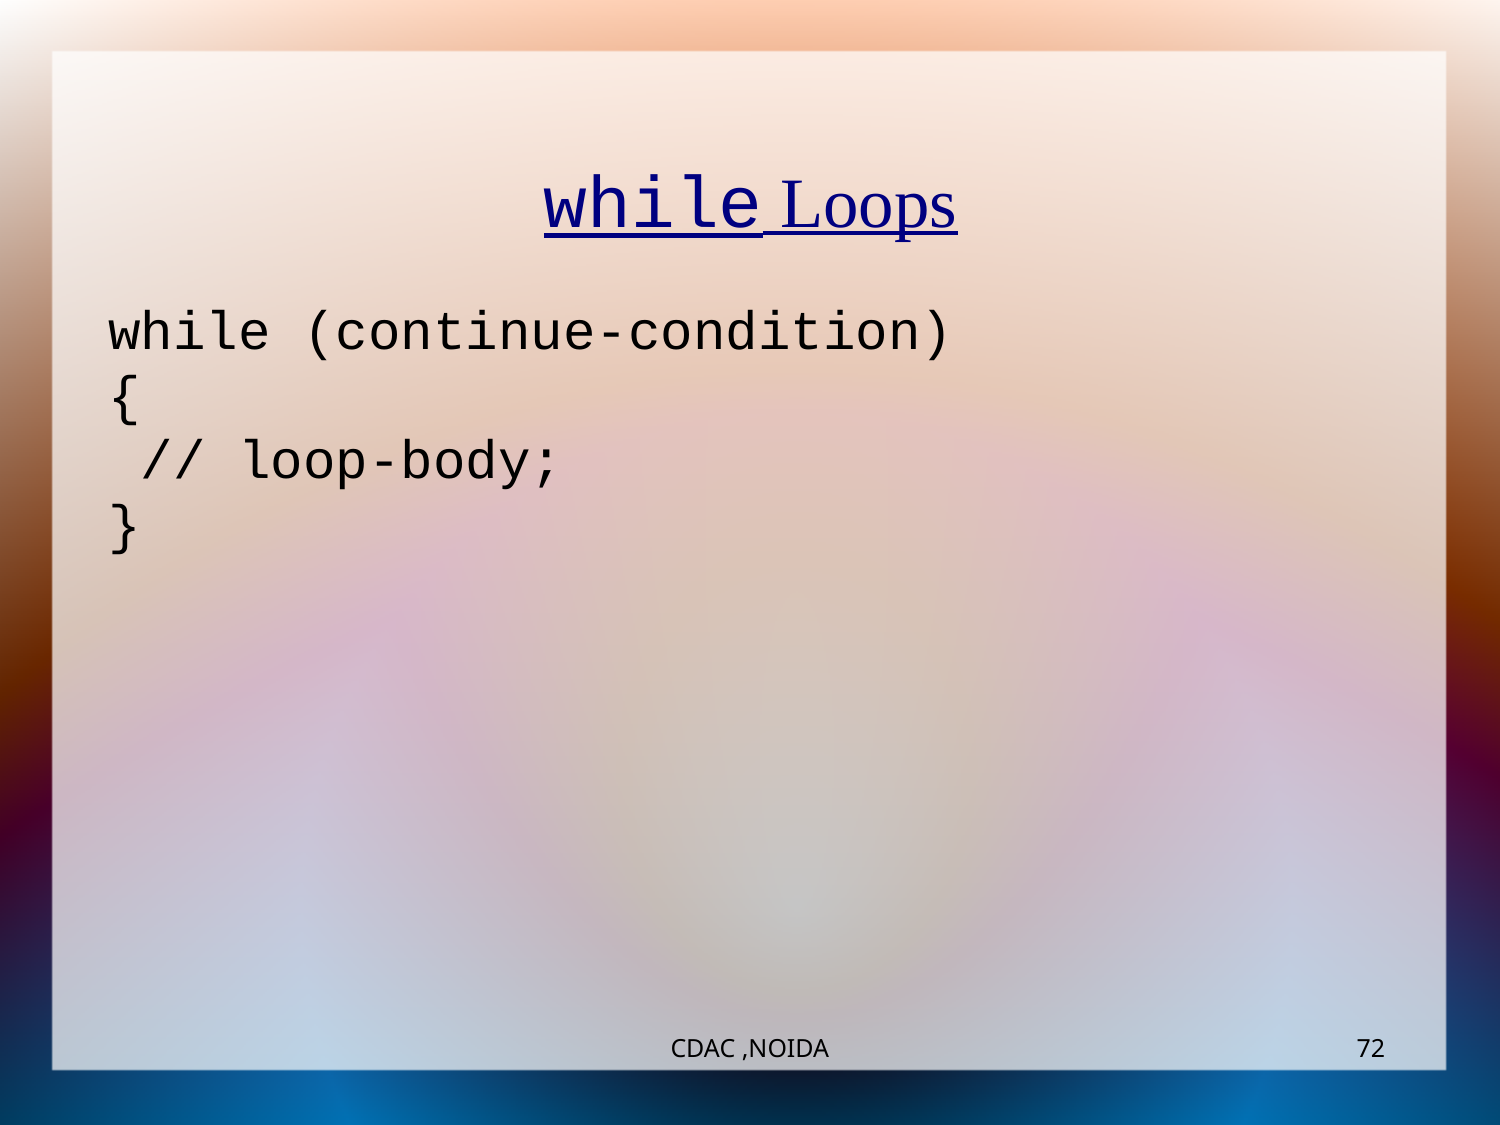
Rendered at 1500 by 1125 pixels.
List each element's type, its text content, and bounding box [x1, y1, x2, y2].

text_box while (continue-condition) { // loop-body; } [92, 287, 1406, 988]
text_box while Loops [94, 49, 1407, 250]
picture [0, 0, 1500, 1125]
text_box CDAC ,NOIDA [512, 1024, 988, 1103]
text_box ‹#› [1074, 1024, 1400, 1103]
